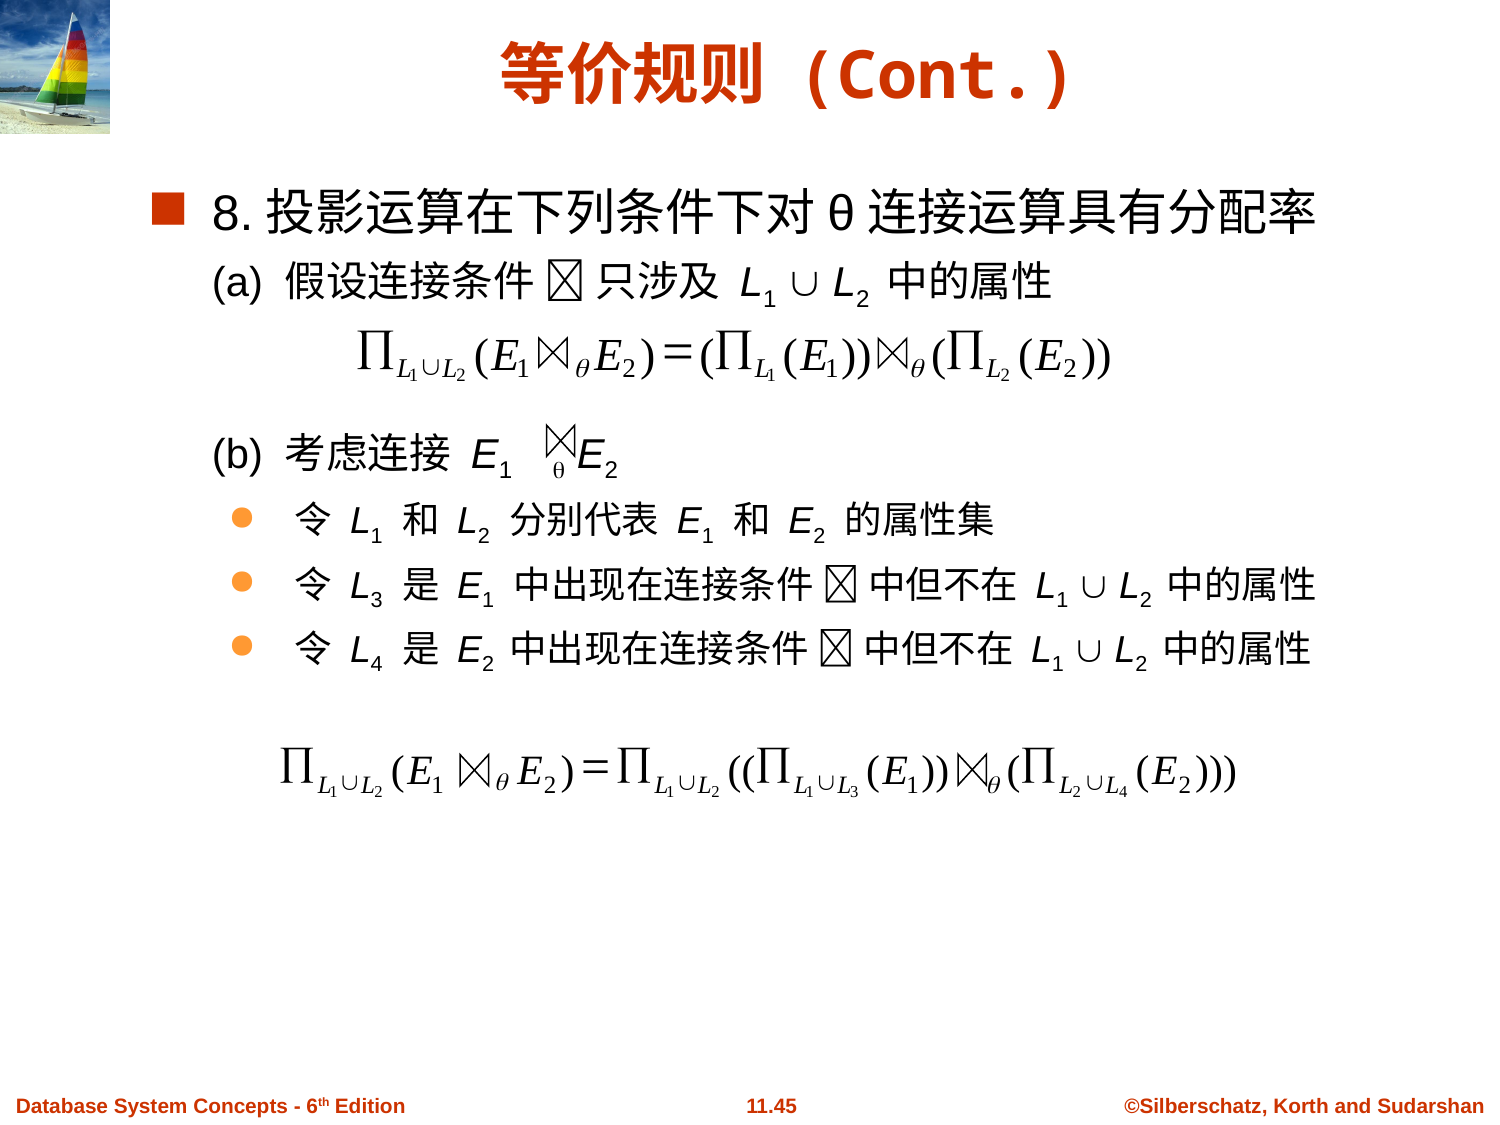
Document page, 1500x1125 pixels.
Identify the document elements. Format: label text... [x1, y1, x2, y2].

text_box [546, 425, 575, 457]
picture [0, 0, 110, 134]
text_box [356, 319, 1113, 386]
title 等价规则 (Cont.) [125, 18, 1452, 120]
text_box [279, 737, 1238, 802]
list 8.投影运算在下列条件下对θ连接运算具有分配率 (a) 假设连接条件  只涉及 L1  L2 中的属性 (b) 考虑连接 E1  E2 令 L1 和 L2 分别代表 E1 和 E2 的属性集 令 L3 是 E1 中出现在连接条件  中但不在 L1  L2 中的属性 令 L4 是 E2 中出现在连接条件  中但不在 L1  L2 中的属性 [140, 172, 1388, 965]
